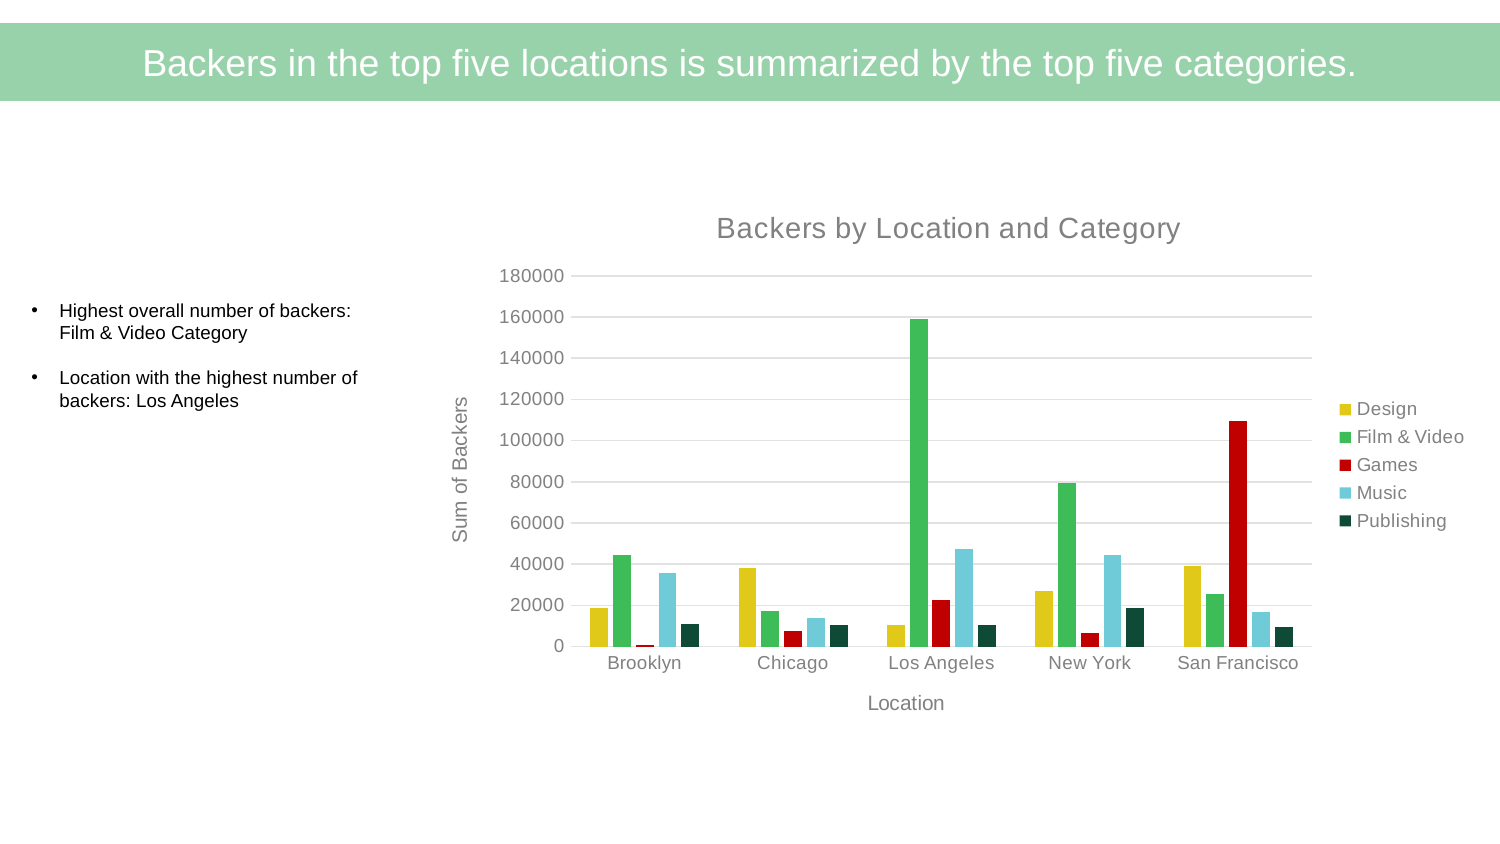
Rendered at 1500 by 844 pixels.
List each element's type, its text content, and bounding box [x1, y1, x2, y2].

text_box [0, 23, 1500, 101]
text_box Backers in the top five locations is summarized by the top five categories. [94, 31, 1406, 92]
text_box Highest overall number of backers: Film & Video Category Location with the highest number of backers: Los Angeles [16, 291, 387, 464]
chart [414, 183, 1484, 747]
